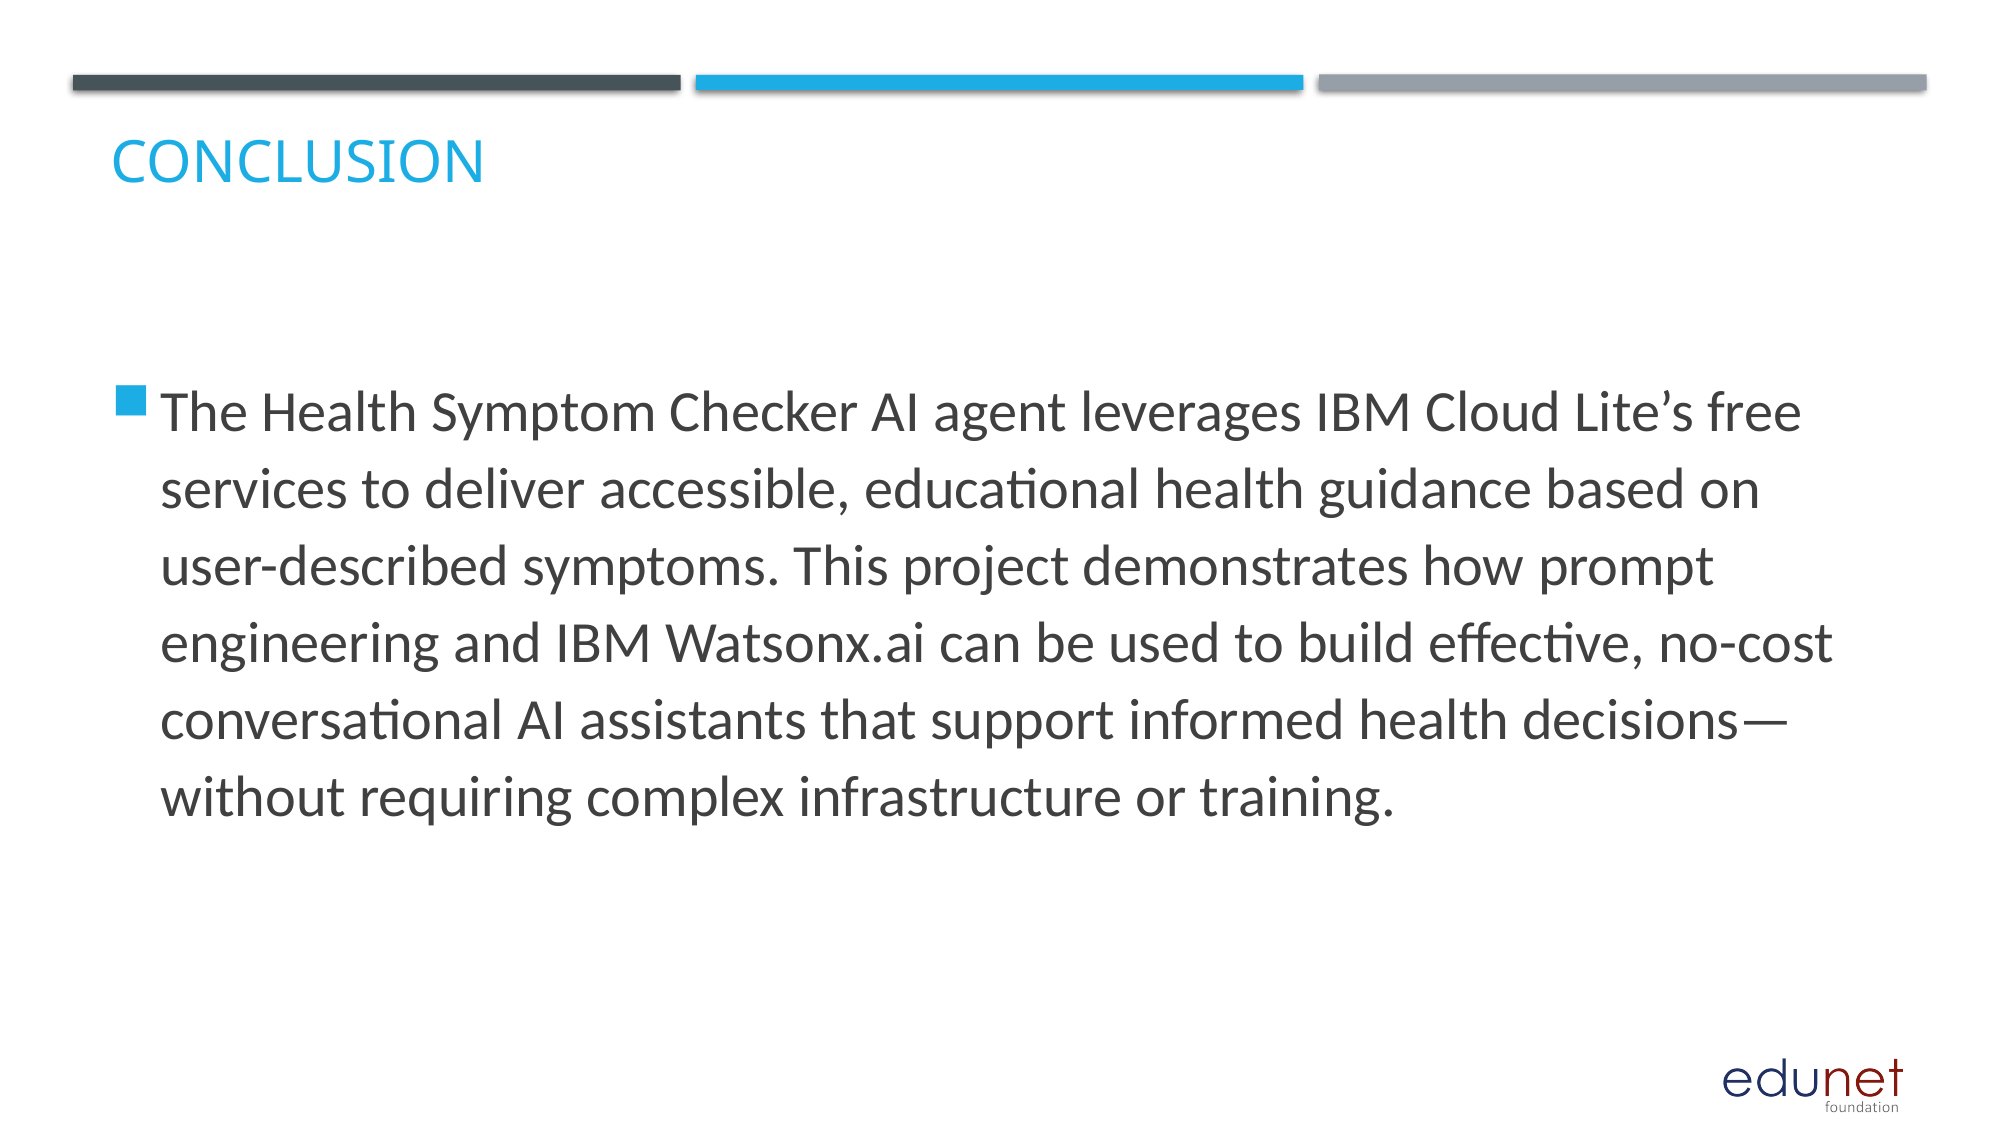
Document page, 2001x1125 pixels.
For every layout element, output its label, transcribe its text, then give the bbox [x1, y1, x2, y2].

picture [1719, 1056, 1905, 1116]
title Conclusion [95, 115, 1905, 203]
list The Health Symptom Checker AI agent leverages IBM Cloud Lite’s free services to deliver accessible, educational health guidance based on user-described symptoms. This project demonstrates how prompt engineering and IBM Watsonx.ai can be used to build effective, no-cost conversational AI assistants that support informed health decisions—without requiring complex infrastructure or training. [95, 213, 1905, 981]
